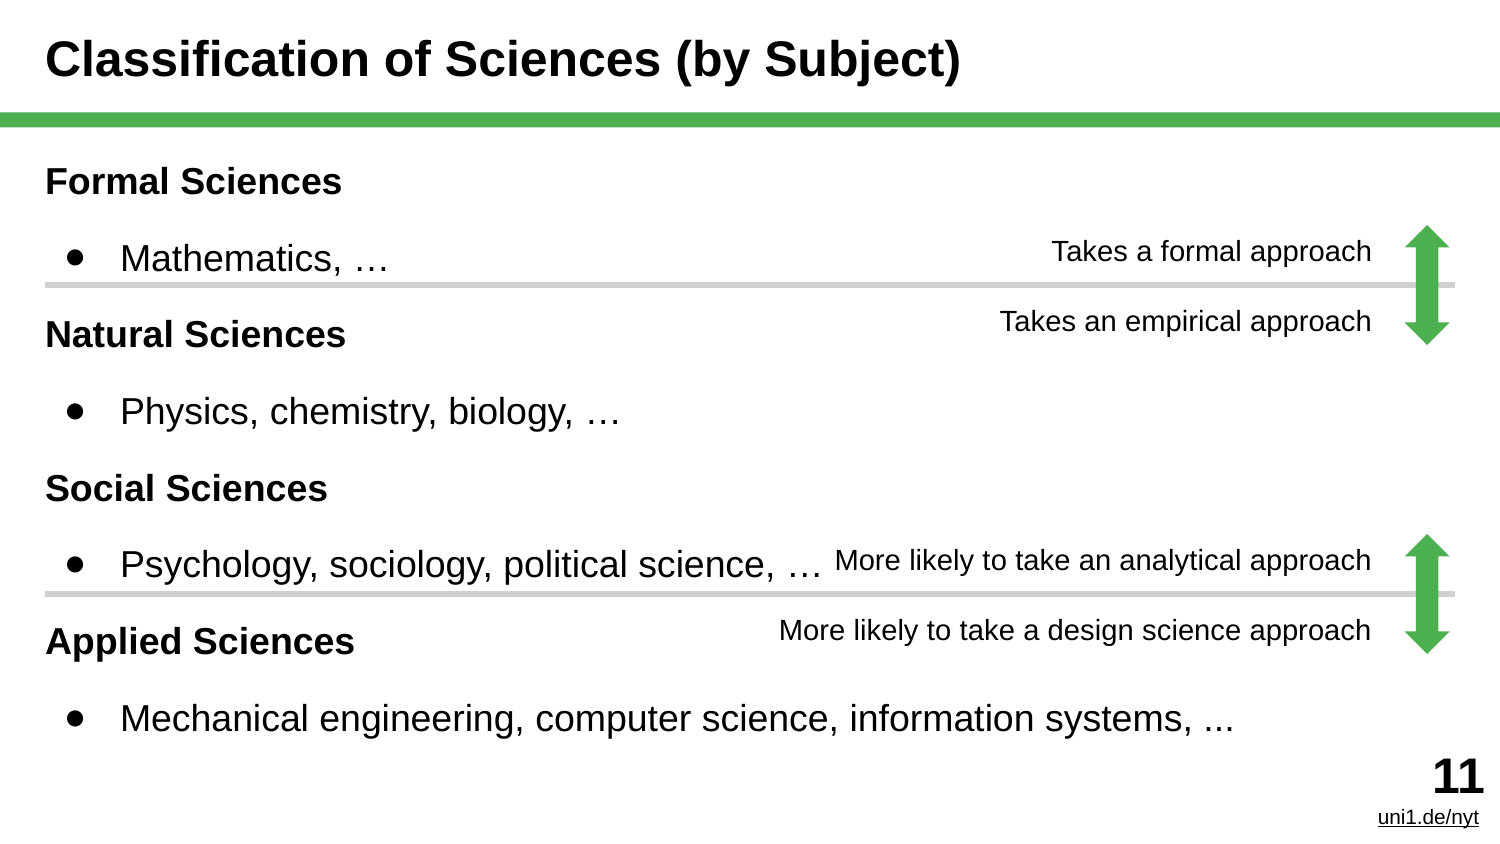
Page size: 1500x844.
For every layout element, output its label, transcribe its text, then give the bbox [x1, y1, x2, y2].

text_box [1404, 293, 1450, 345]
text_box [1404, 603, 1450, 654]
text_box [1404, 533, 1450, 593]
slide_number ‹#› uni1.de/nyt [1200, 693, 1500, 844]
text_box Takes a formal approach Takes an empirical approach [749, 209, 1388, 284]
list Formal Sciences Mathematics, … Natural Sciences Physics, chemistry, biology, … Social Sciences Psychology, sociology, political science, … Applied Sciences Mechanical engineering, computer science, information systems, ... [45, 150, 1455, 282]
list Formal Sciences Mathematics, … Natural Sciences Physics, chemistry, biology, … Social Sciences Psychology, sociology, political science, … Applied Sciences Mechanical engineering, computer science, information systems, ... [45, 291, 1455, 591]
text_box More likely to take an analytical approach More likely to take a design science approach [749, 518, 1388, 593]
text_box Takes a formal approach Takes an empirical approach [749, 293, 1388, 360]
text_box More likely to take an analytical approach More likely to take a design science approach [749, 603, 1388, 669]
title Classification of Sciences (by Subject) [0, 0, 1500, 113]
text_box [1404, 224, 1450, 284]
list Formal Sciences Mathematics, … Natural Sciences Physics, chemistry, biology, … Social Sciences Psychology, sociology, political science, … Applied Sciences Mechanical engineering, computer science, information systems, ... [45, 601, 1455, 825]
